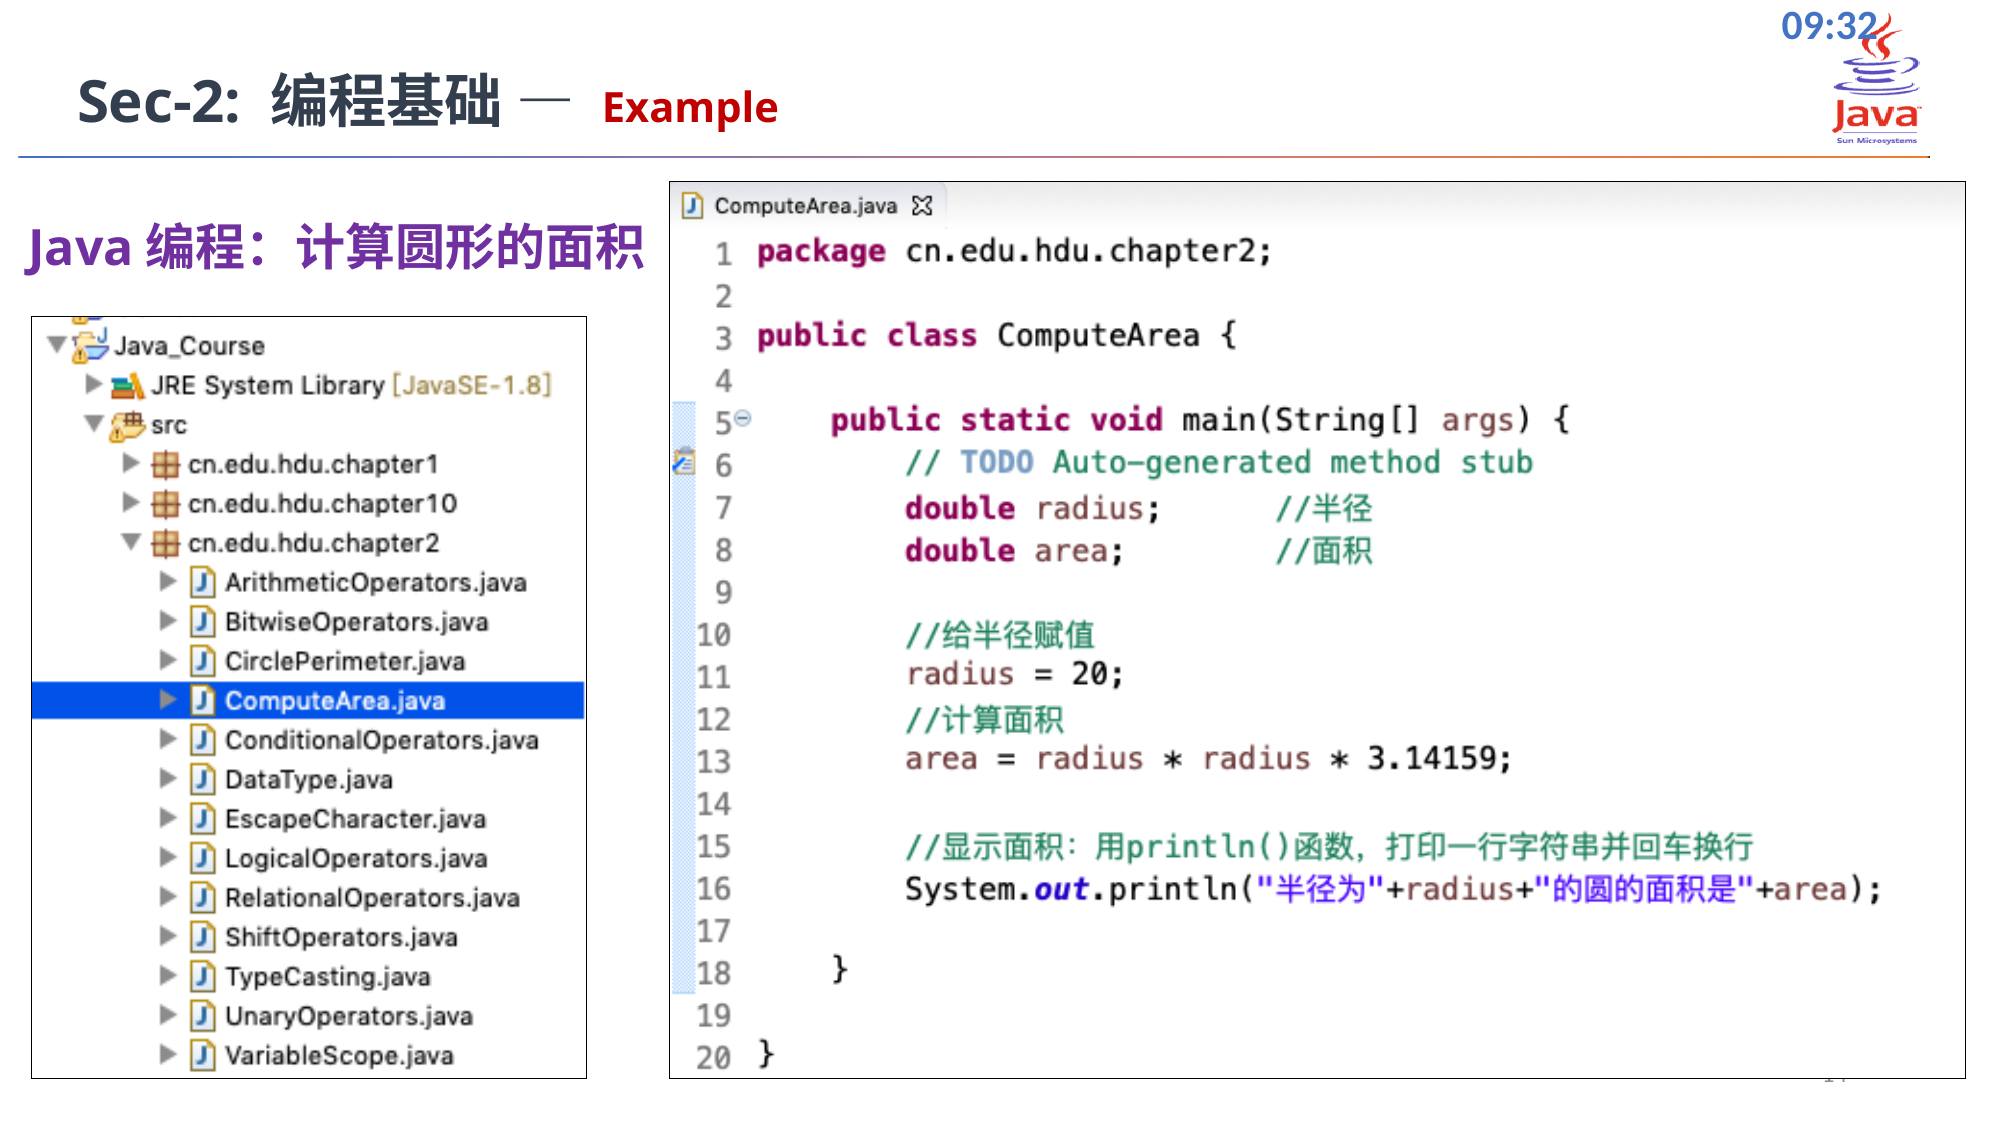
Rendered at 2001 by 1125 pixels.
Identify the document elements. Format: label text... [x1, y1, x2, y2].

picture [1825, 9, 1930, 149]
text_box Sec-2: 编程基础 — Example [75, 62, 1047, 135]
picture [31, 316, 587, 1079]
picture [669, 181, 1966, 1079]
slide_number 14 [1412, 1079, 1863, 1103]
text_box Java编程：计算圆形的面积 [13, 208, 664, 283]
